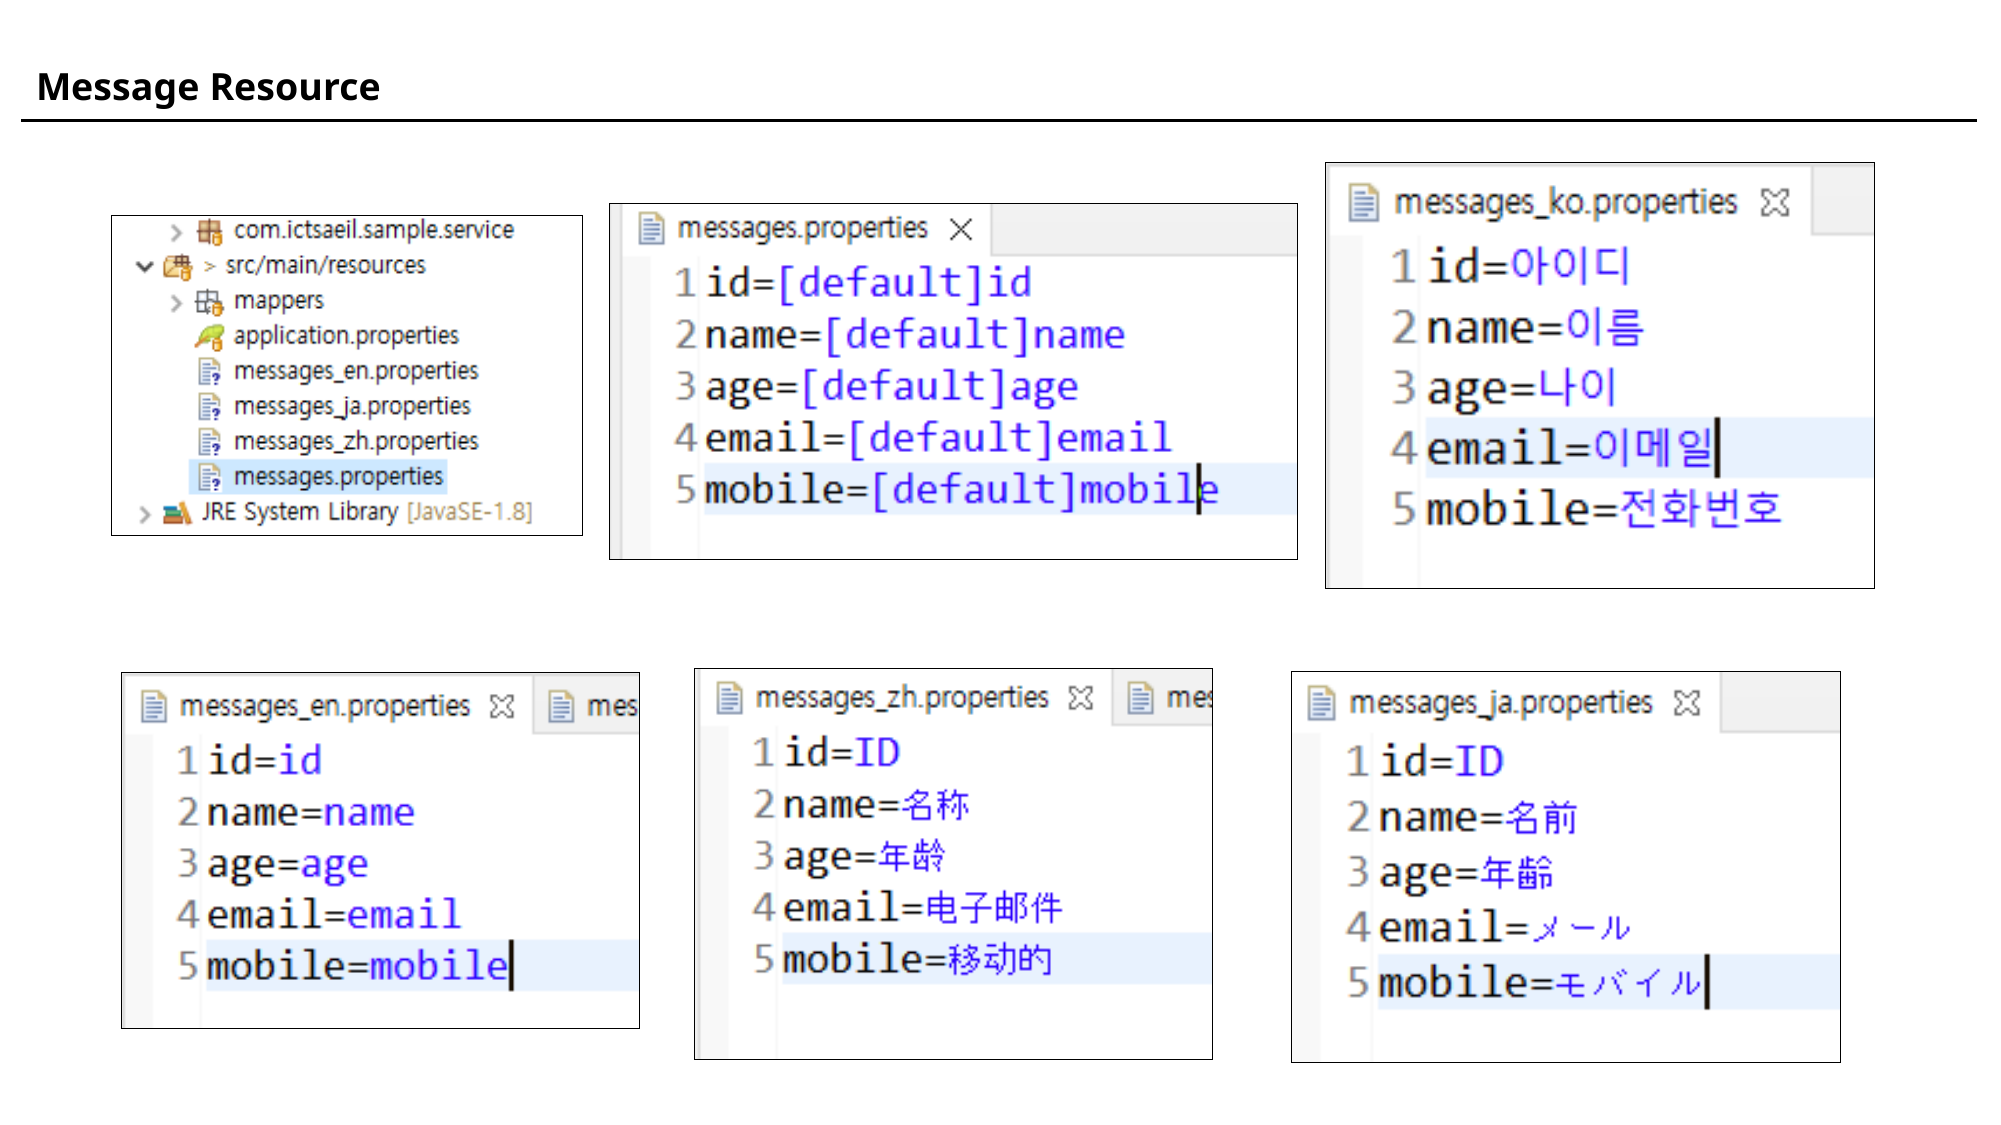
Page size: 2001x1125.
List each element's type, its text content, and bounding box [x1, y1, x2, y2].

picture [1325, 162, 1875, 589]
picture [111, 214, 583, 536]
picture [121, 672, 640, 1029]
picture [609, 203, 1298, 560]
picture [1291, 671, 1841, 1063]
picture [694, 668, 1213, 1060]
text_box Message Resource [21, 55, 1978, 116]
